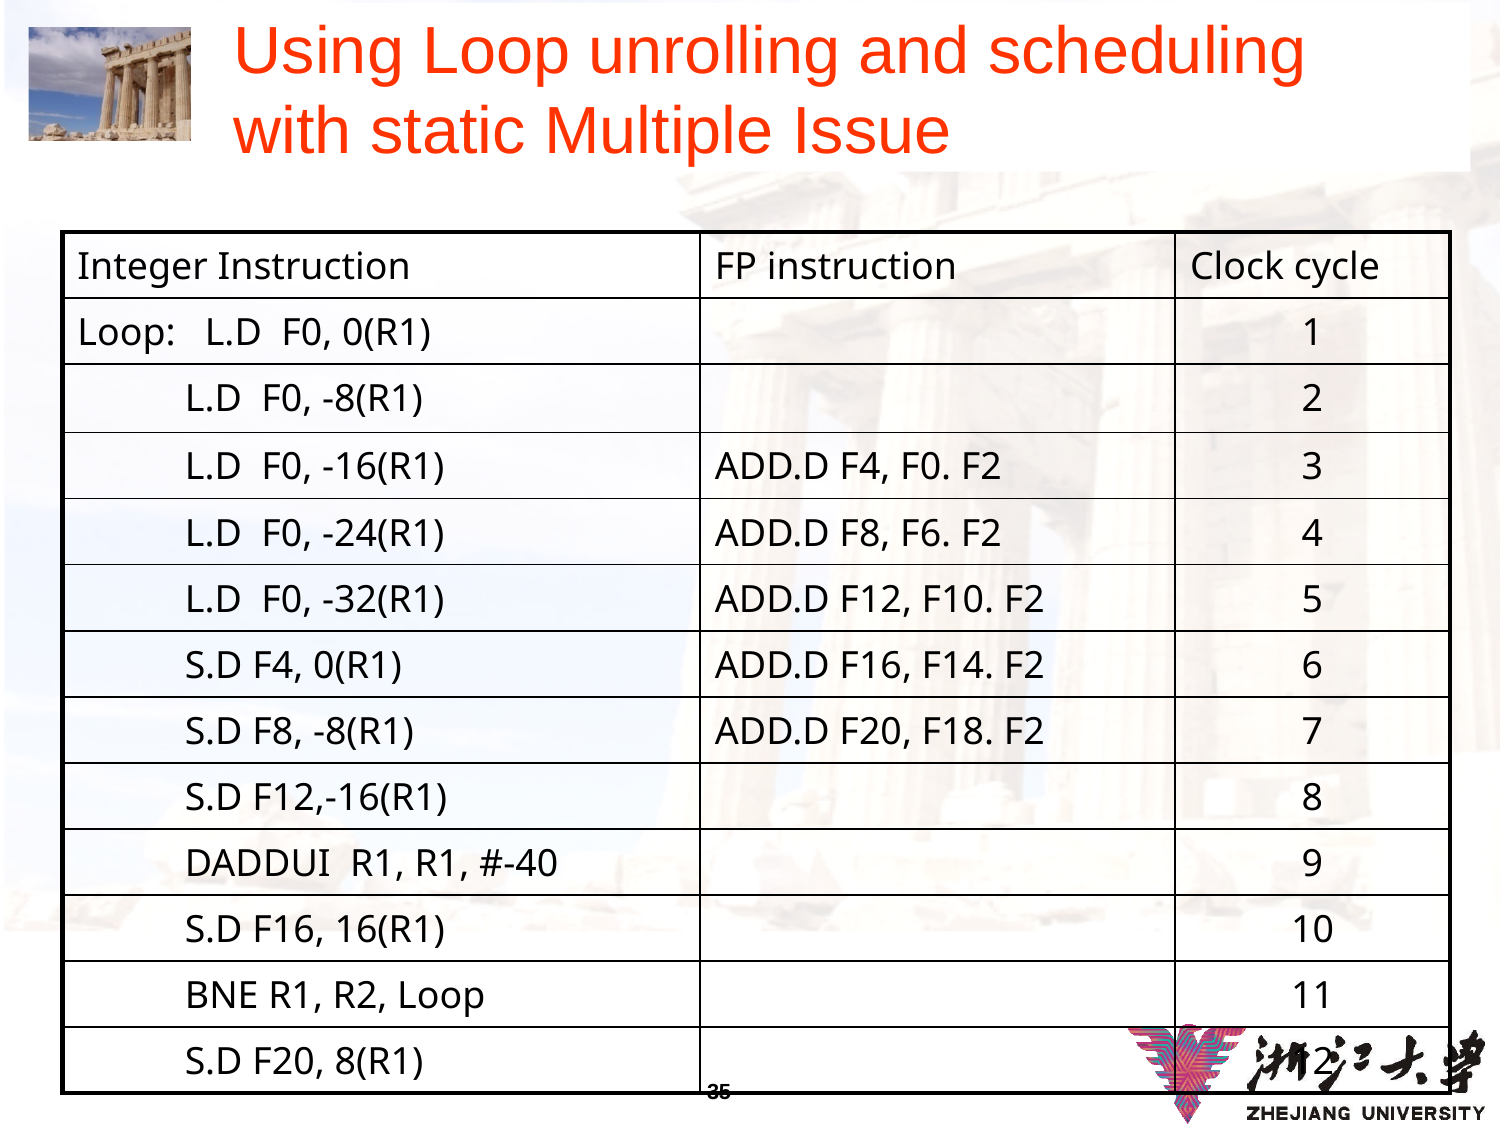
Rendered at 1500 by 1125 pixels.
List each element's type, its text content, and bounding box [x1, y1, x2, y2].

table_cell BNE R1, R2, Loop [65, 962, 699, 1026]
table_cell [701, 962, 1174, 1026]
table_cell L.D F0, -32(R1) [65, 565, 699, 630]
table_cell 12 [1176, 1028, 1448, 1091]
table_cell S.D F16, 16(R1) [65, 896, 699, 960]
table_cell S.D F12,-16(R1) [65, 764, 699, 828]
table_header Clock cycle [1176, 234, 1448, 297]
table_cell ADD.D F20, F18. F2 [701, 698, 1174, 762]
table_cell L.D F0, -24(R1) [65, 499, 699, 564]
table_cell ADD.D F4, F0. F2 [701, 433, 1174, 498]
table_cell 3 [1176, 433, 1448, 498]
table_cell S.D F8, -8(R1) [65, 698, 699, 762]
table_cell 9 [1176, 830, 1448, 894]
table_cell 6 [1176, 632, 1448, 696]
table_cell 11 [1176, 962, 1448, 1026]
table_cell ADD.D F16, F14. F2 [701, 632, 1174, 696]
table_cell L.D F0, -16(R1) [65, 433, 699, 498]
table_cell 10 [1176, 896, 1448, 960]
table_header FP instruction [701, 234, 1174, 297]
title Using Loop unrolling and scheduling with static Multiple Issue [218, 2, 1471, 172]
table_cell 7 [1176, 698, 1448, 762]
picture [0, 0, 1500, 1125]
table_cell Loop: L.D F0, 0(R1) [65, 299, 699, 363]
table_cell S.D F20, 8(R1) [65, 1028, 699, 1091]
table_cell [701, 299, 1174, 363]
table_cell [701, 896, 1174, 960]
table_cell 4 [1176, 499, 1448, 564]
table_cell [701, 365, 1174, 432]
table_cell [701, 830, 1174, 894]
table_cell ADD.D F8, F6. F2 [701, 499, 1174, 564]
table_cell [701, 1028, 1174, 1091]
table_cell ADD.D F12, F10. F2 [701, 565, 1174, 630]
table_cell 5 [1176, 565, 1448, 630]
table_cell L.D F0, -8(R1) [65, 365, 699, 432]
table_cell 8 [1176, 764, 1448, 828]
table_cell 1 [1176, 299, 1448, 363]
table_cell DADDUI R1, R1, #-40 [65, 830, 699, 894]
table_header Integer Instruction [65, 234, 699, 297]
table_cell 2 [1176, 365, 1448, 432]
table_cell [701, 764, 1174, 828]
table_cell S.D F4, 0(R1) [65, 632, 699, 696]
